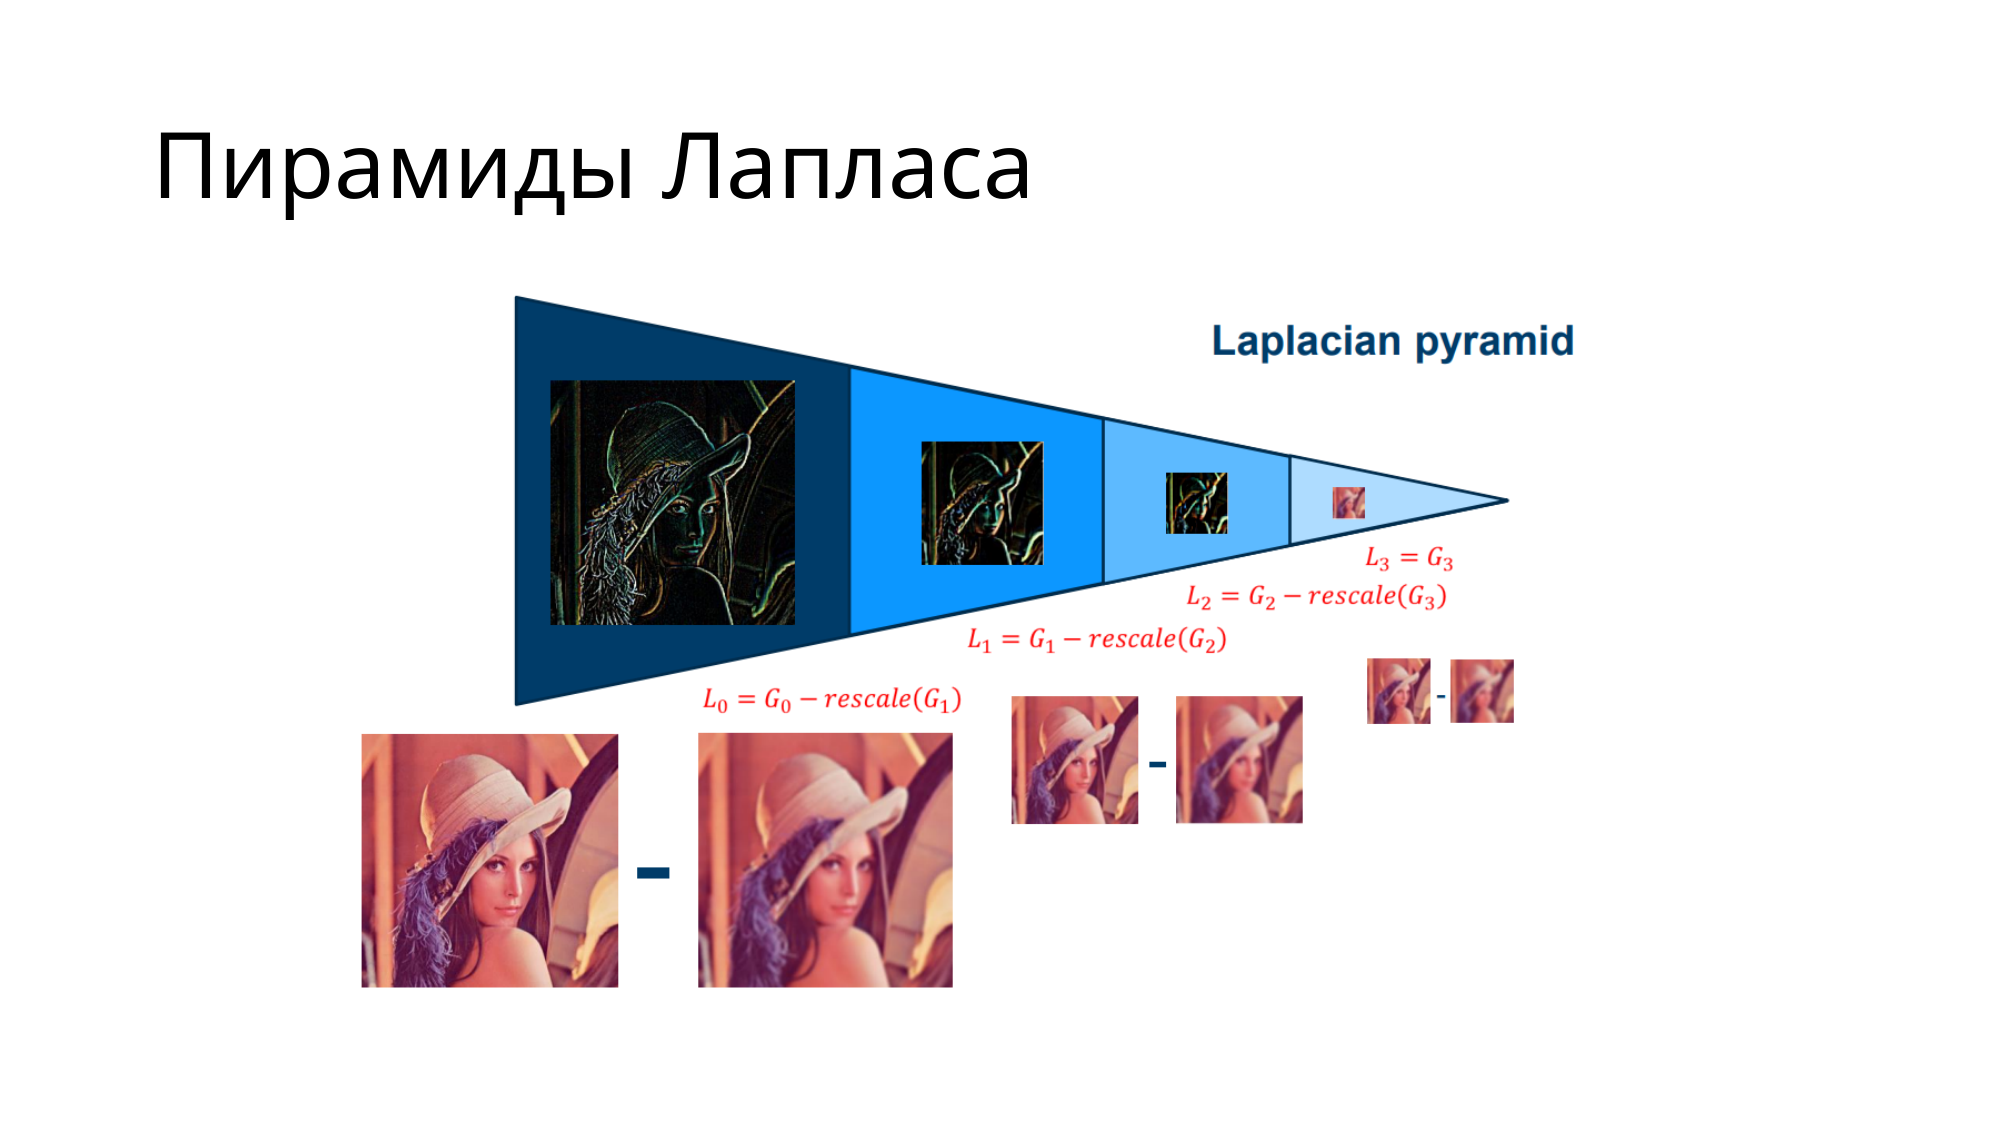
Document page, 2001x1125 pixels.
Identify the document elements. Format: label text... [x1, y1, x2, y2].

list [325, 277, 1675, 992]
title Пирамиды Лапласа [137, 59, 1863, 278]
